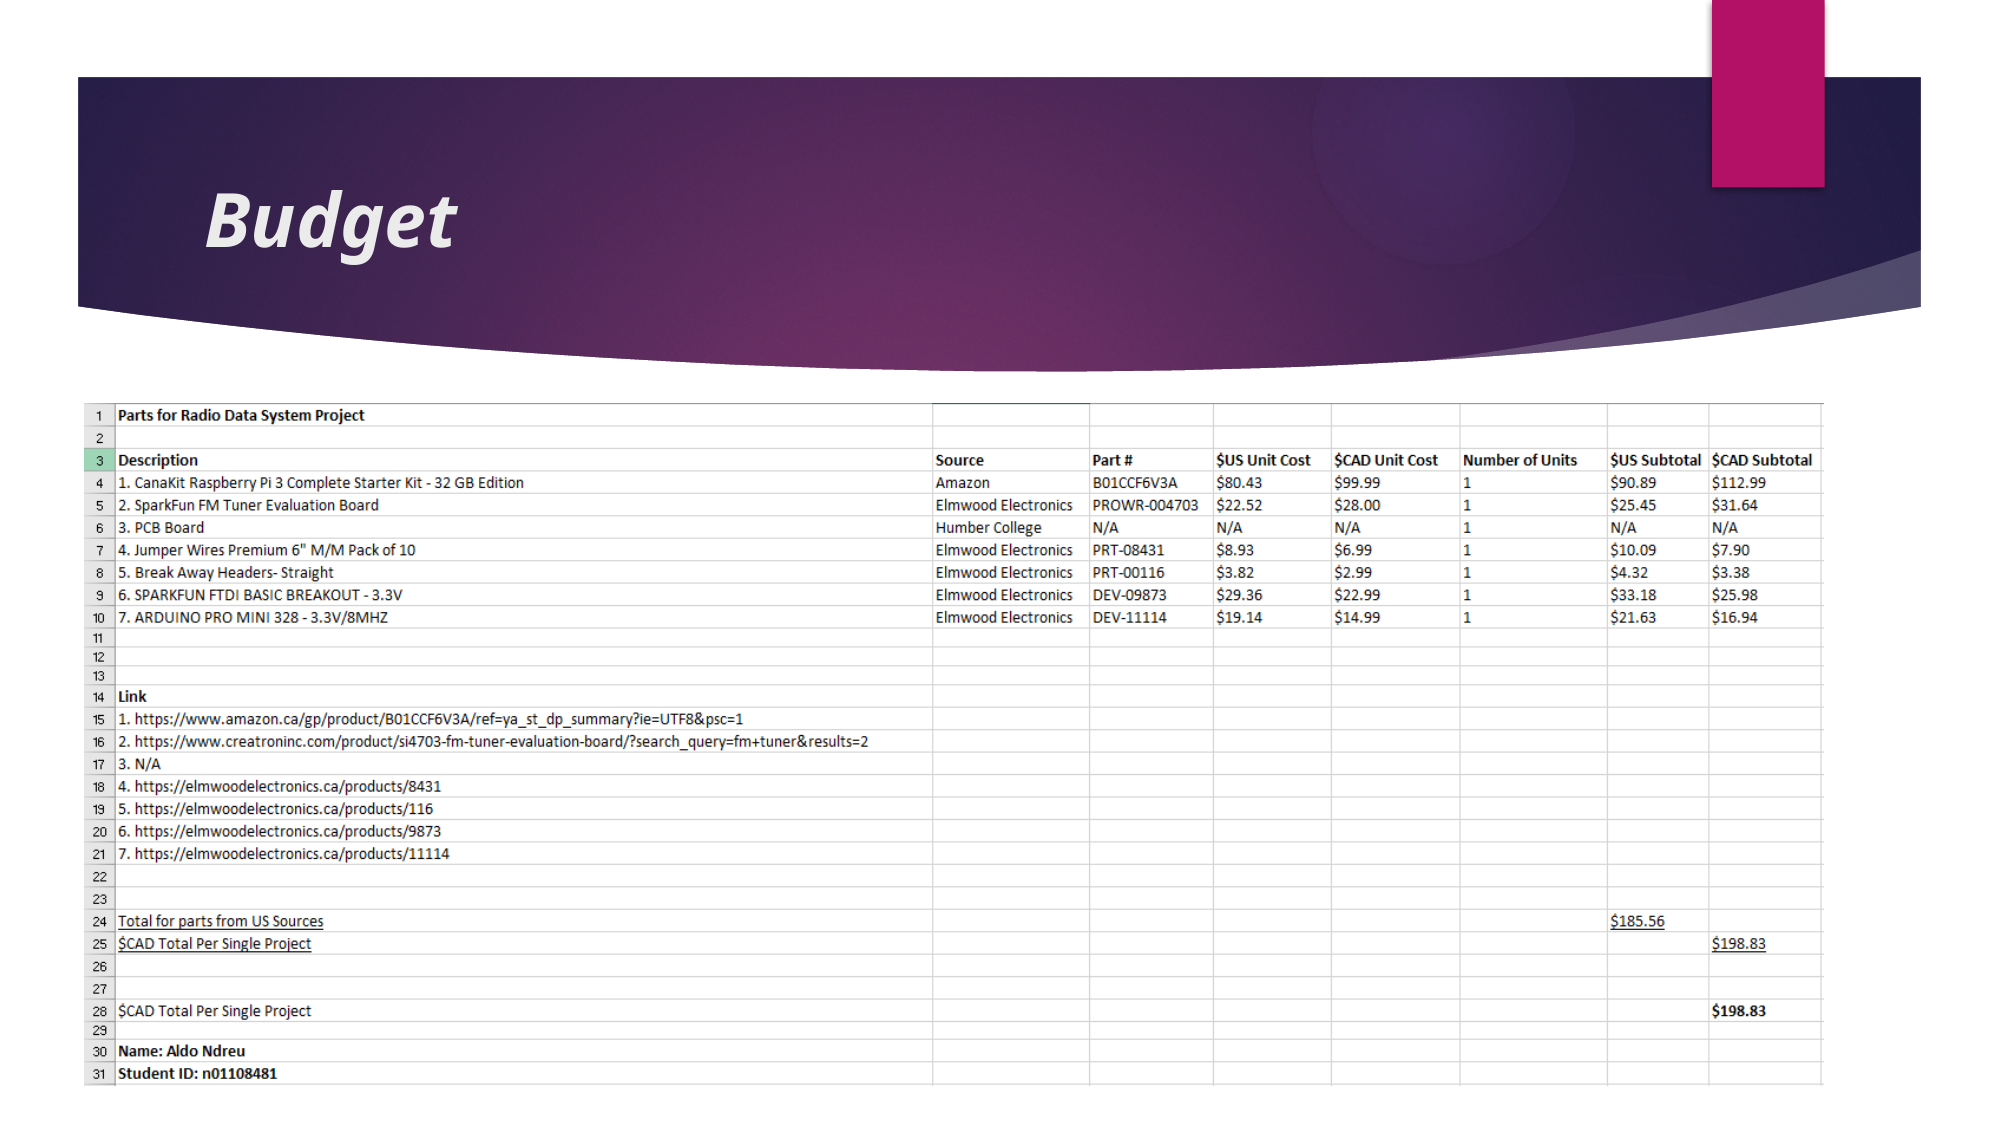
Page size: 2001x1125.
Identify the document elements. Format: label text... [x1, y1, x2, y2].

picture [84, 403, 1824, 1086]
title Budget [189, 159, 1627, 276]
